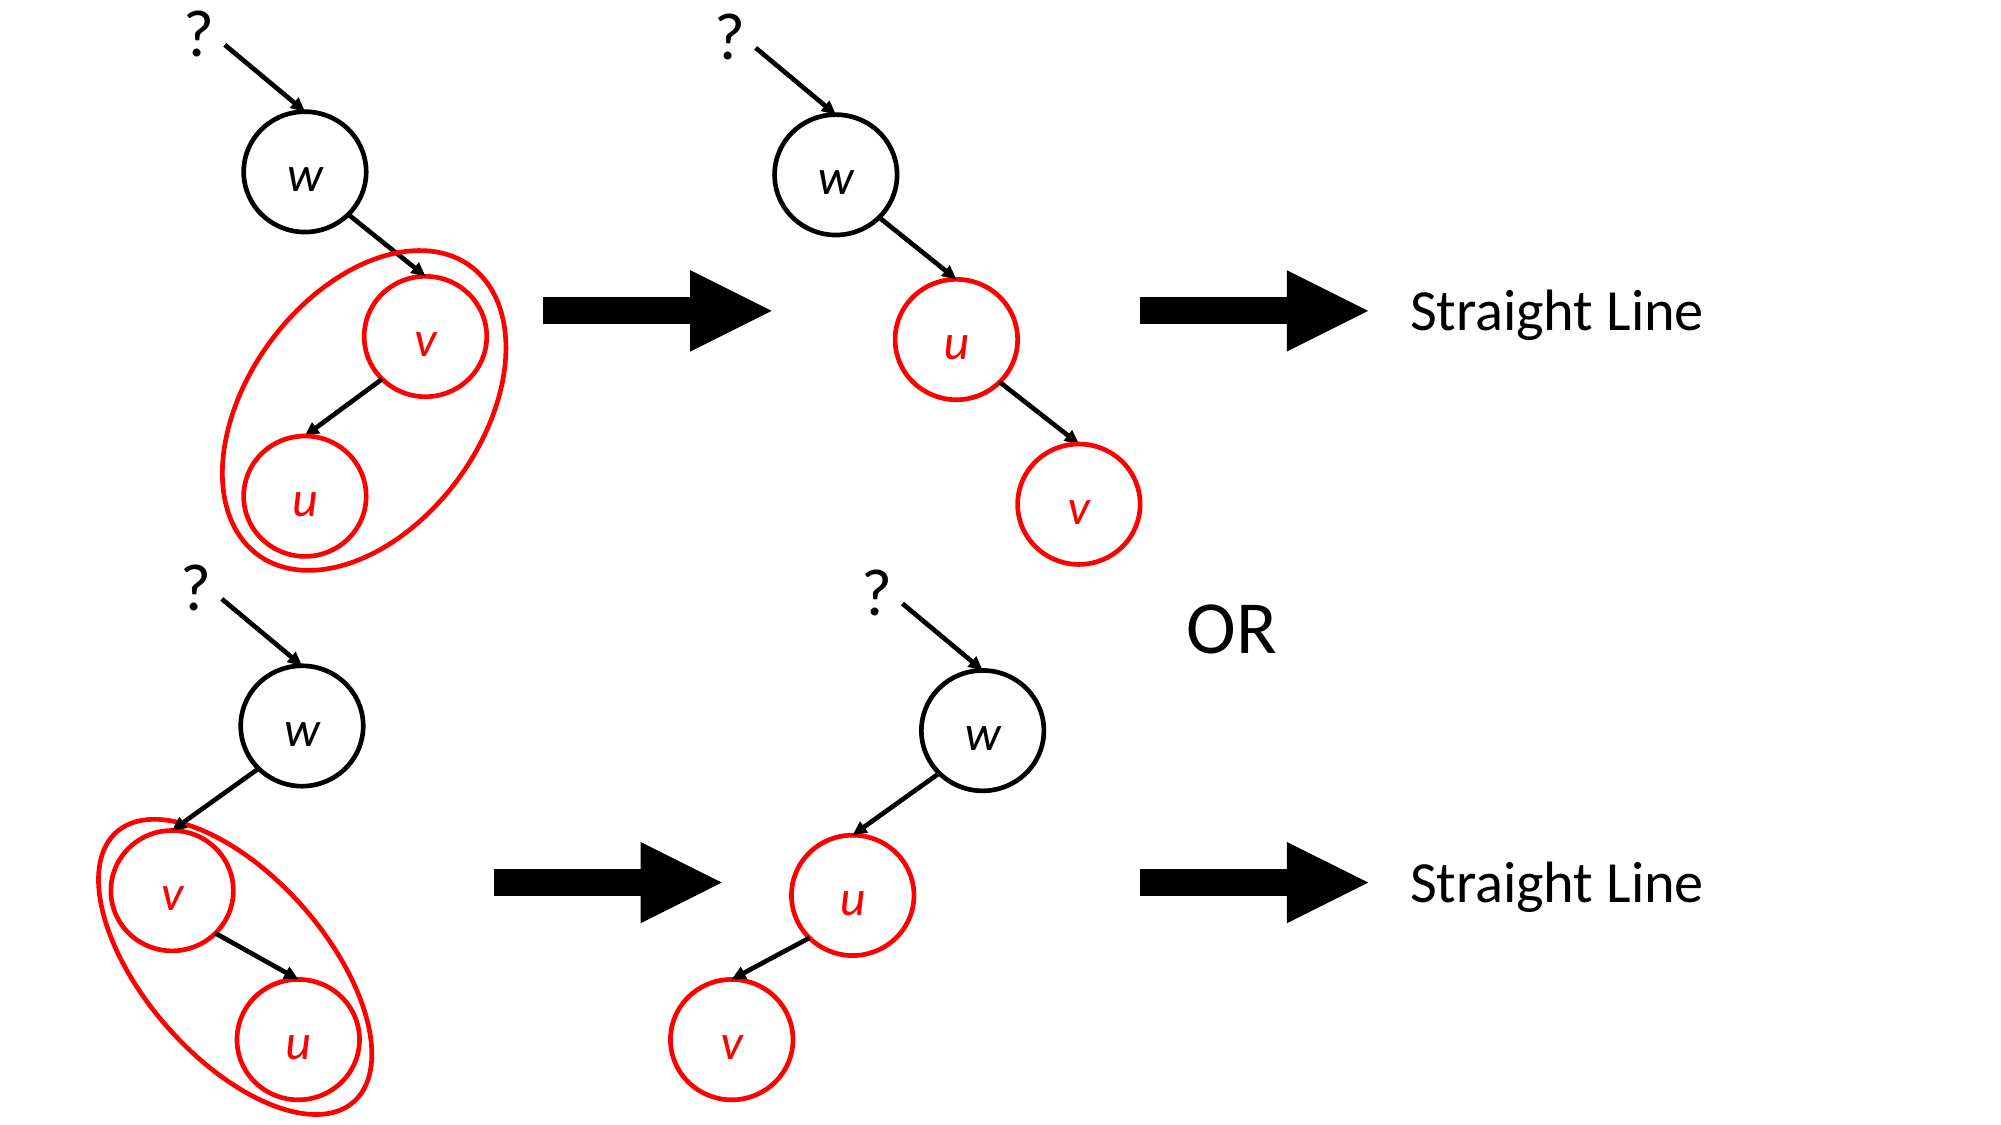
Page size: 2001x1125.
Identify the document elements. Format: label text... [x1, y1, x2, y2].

text_box ? [168, 0, 213, 78]
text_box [731, 937, 810, 980]
text_box [221, 249, 508, 572]
text_box w [239, 664, 365, 788]
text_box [852, 773, 940, 836]
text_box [879, 217, 957, 280]
text_box v [669, 978, 795, 1101]
text_box ? [165, 536, 210, 632]
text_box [348, 214, 426, 277]
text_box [755, 47, 836, 115]
text_box OR [1171, 570, 1298, 676]
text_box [902, 603, 983, 671]
text_box ? [699, 0, 743, 81]
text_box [304, 379, 383, 436]
text_box ? [846, 541, 890, 637]
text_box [999, 382, 1079, 444]
text_box [97, 818, 373, 1116]
text_box w [920, 669, 1045, 792]
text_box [224, 44, 305, 112]
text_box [215, 933, 299, 980]
text_box u [235, 978, 361, 1101]
text_box w [242, 110, 368, 234]
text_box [221, 598, 302, 666]
text_box v [1016, 443, 1142, 566]
text_box u [242, 435, 368, 558]
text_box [171, 768, 259, 831]
text_box v [109, 829, 235, 952]
text_box u [790, 834, 916, 957]
text_box w [773, 113, 899, 237]
text_box Straight Line [1395, 836, 1836, 922]
text_box Straight Line [1395, 264, 1836, 350]
text_box u [894, 278, 1019, 401]
